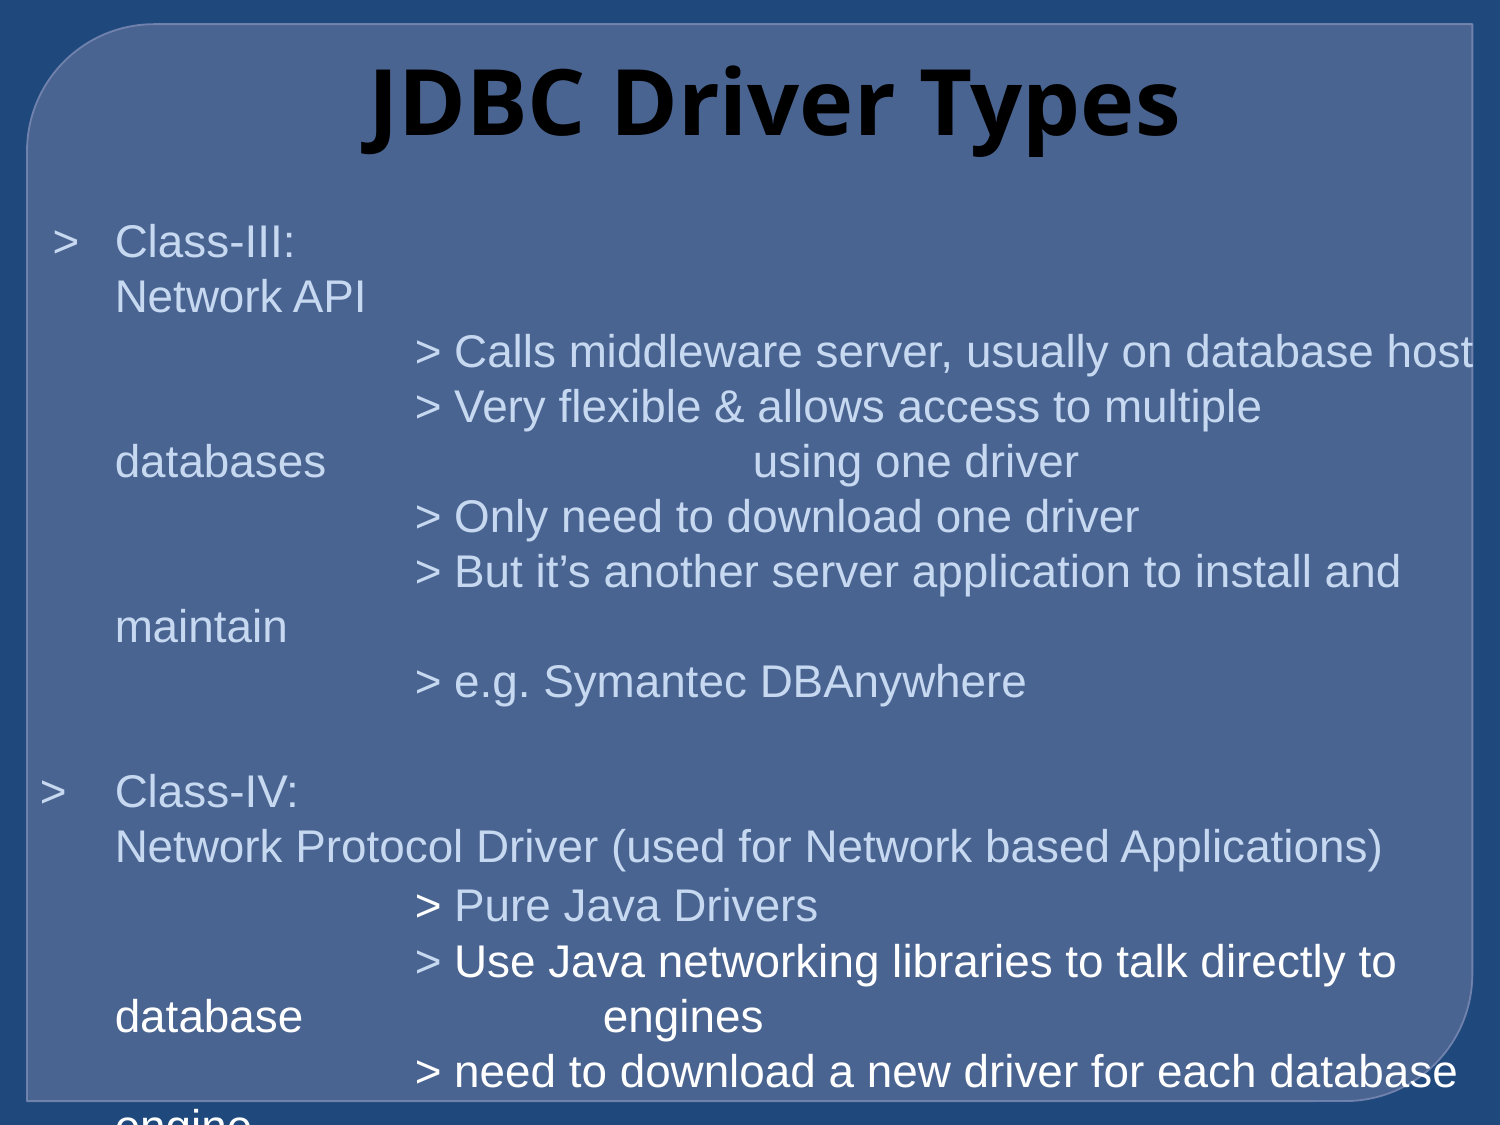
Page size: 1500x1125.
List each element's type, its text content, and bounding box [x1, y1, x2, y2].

text_box JDBC Driver Types [50, 36, 1500, 162]
text_box > Class-III: Network API > Calls middleware server, usually on database host > Very flexible & allows access to multiple databases using one driver > Only need to download one driver > But it’s another server application to install and maintain > e.g. Symantec DBAnywhere > Class-IV: Network Protocol Driver (used for Network based Applications) > Pure Java Drivers > Use Java networking libraries to talk directly to database engines > need to download a new driver for each database engine > e.g. Oracle, MySQL [24, 204, 1500, 1125]
